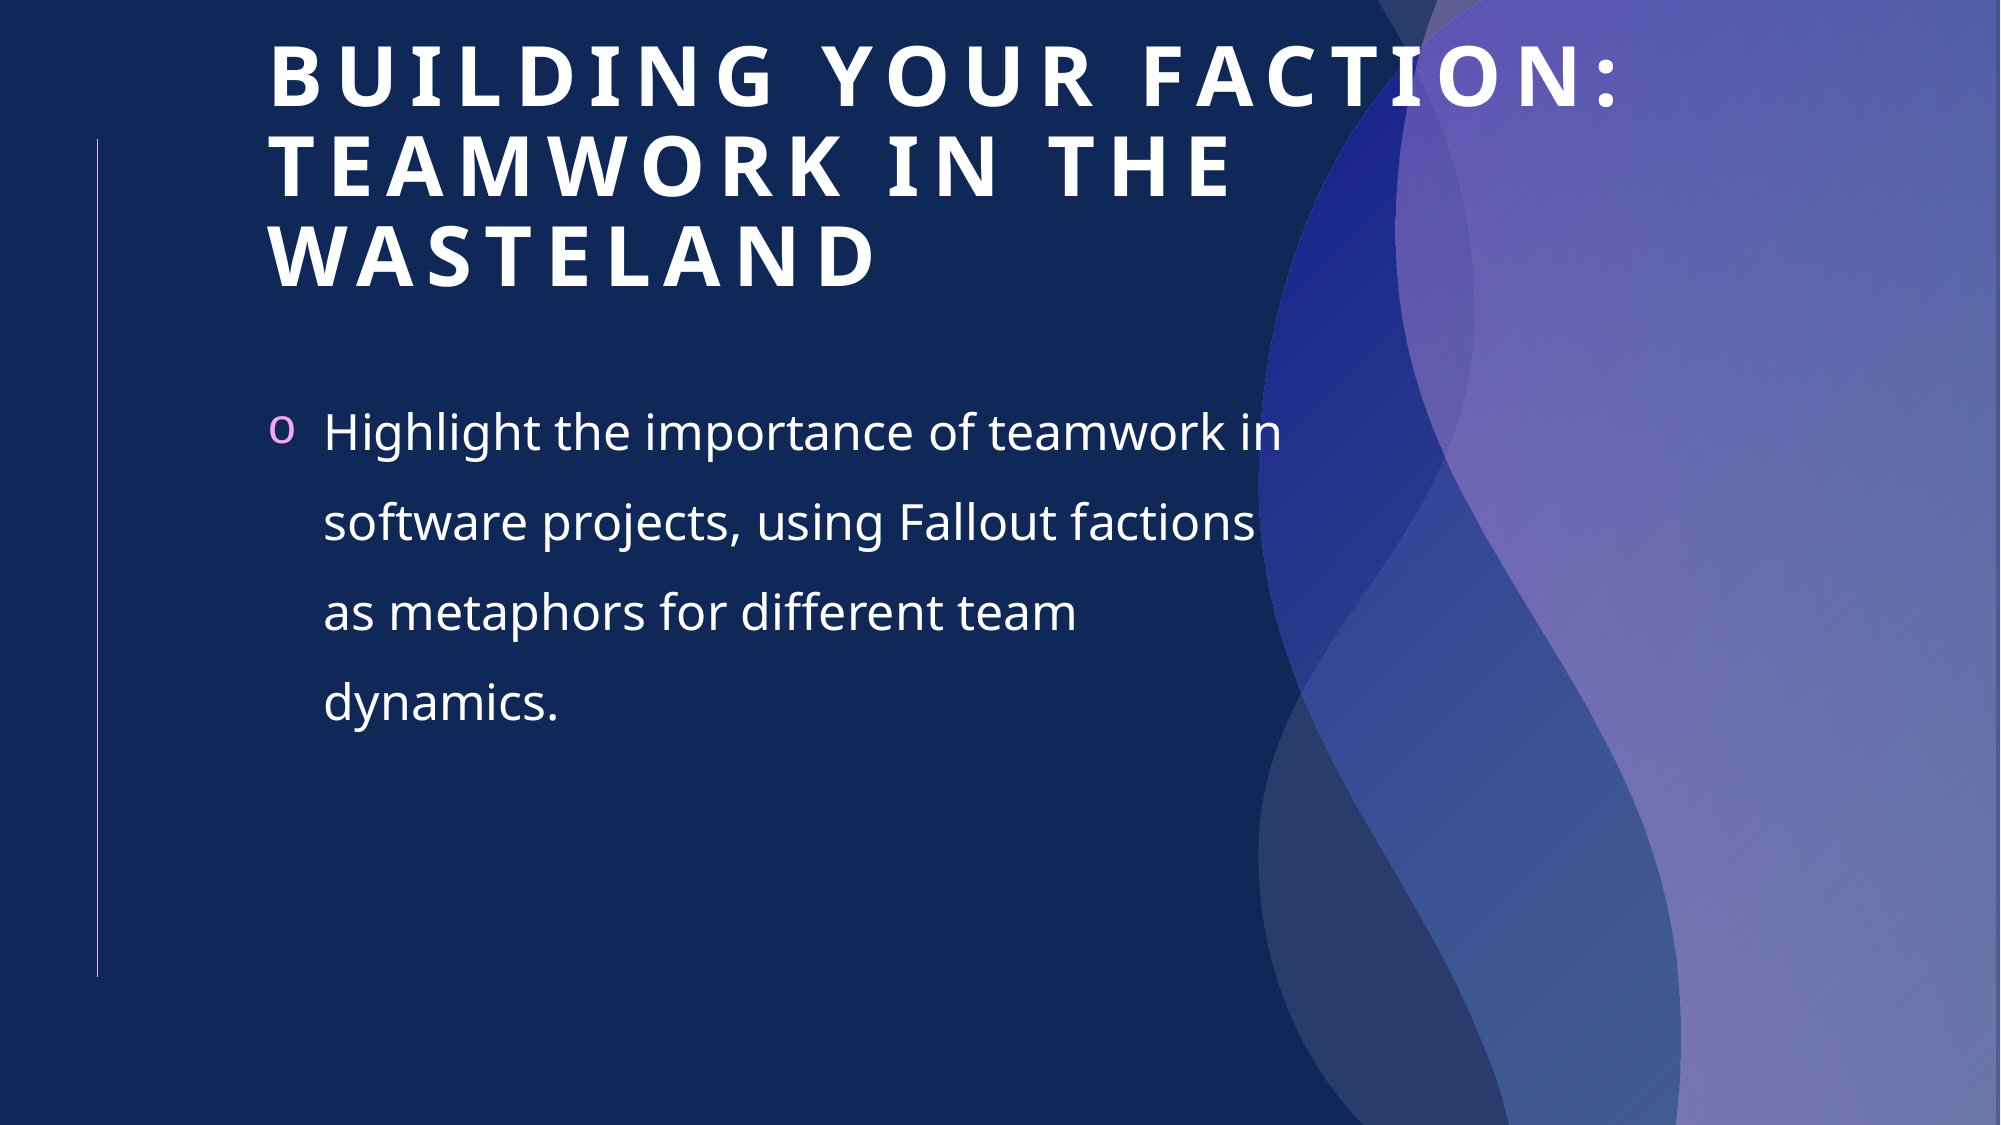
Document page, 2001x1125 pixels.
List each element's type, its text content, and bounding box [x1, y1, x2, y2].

list Highlight the importance of teamwork in software projects, using Fallout factions as metaphors for different team dynamics. [251, 363, 1306, 902]
title Building Your Faction: Teamwork in the Wasteland [251, 136, 1709, 312]
